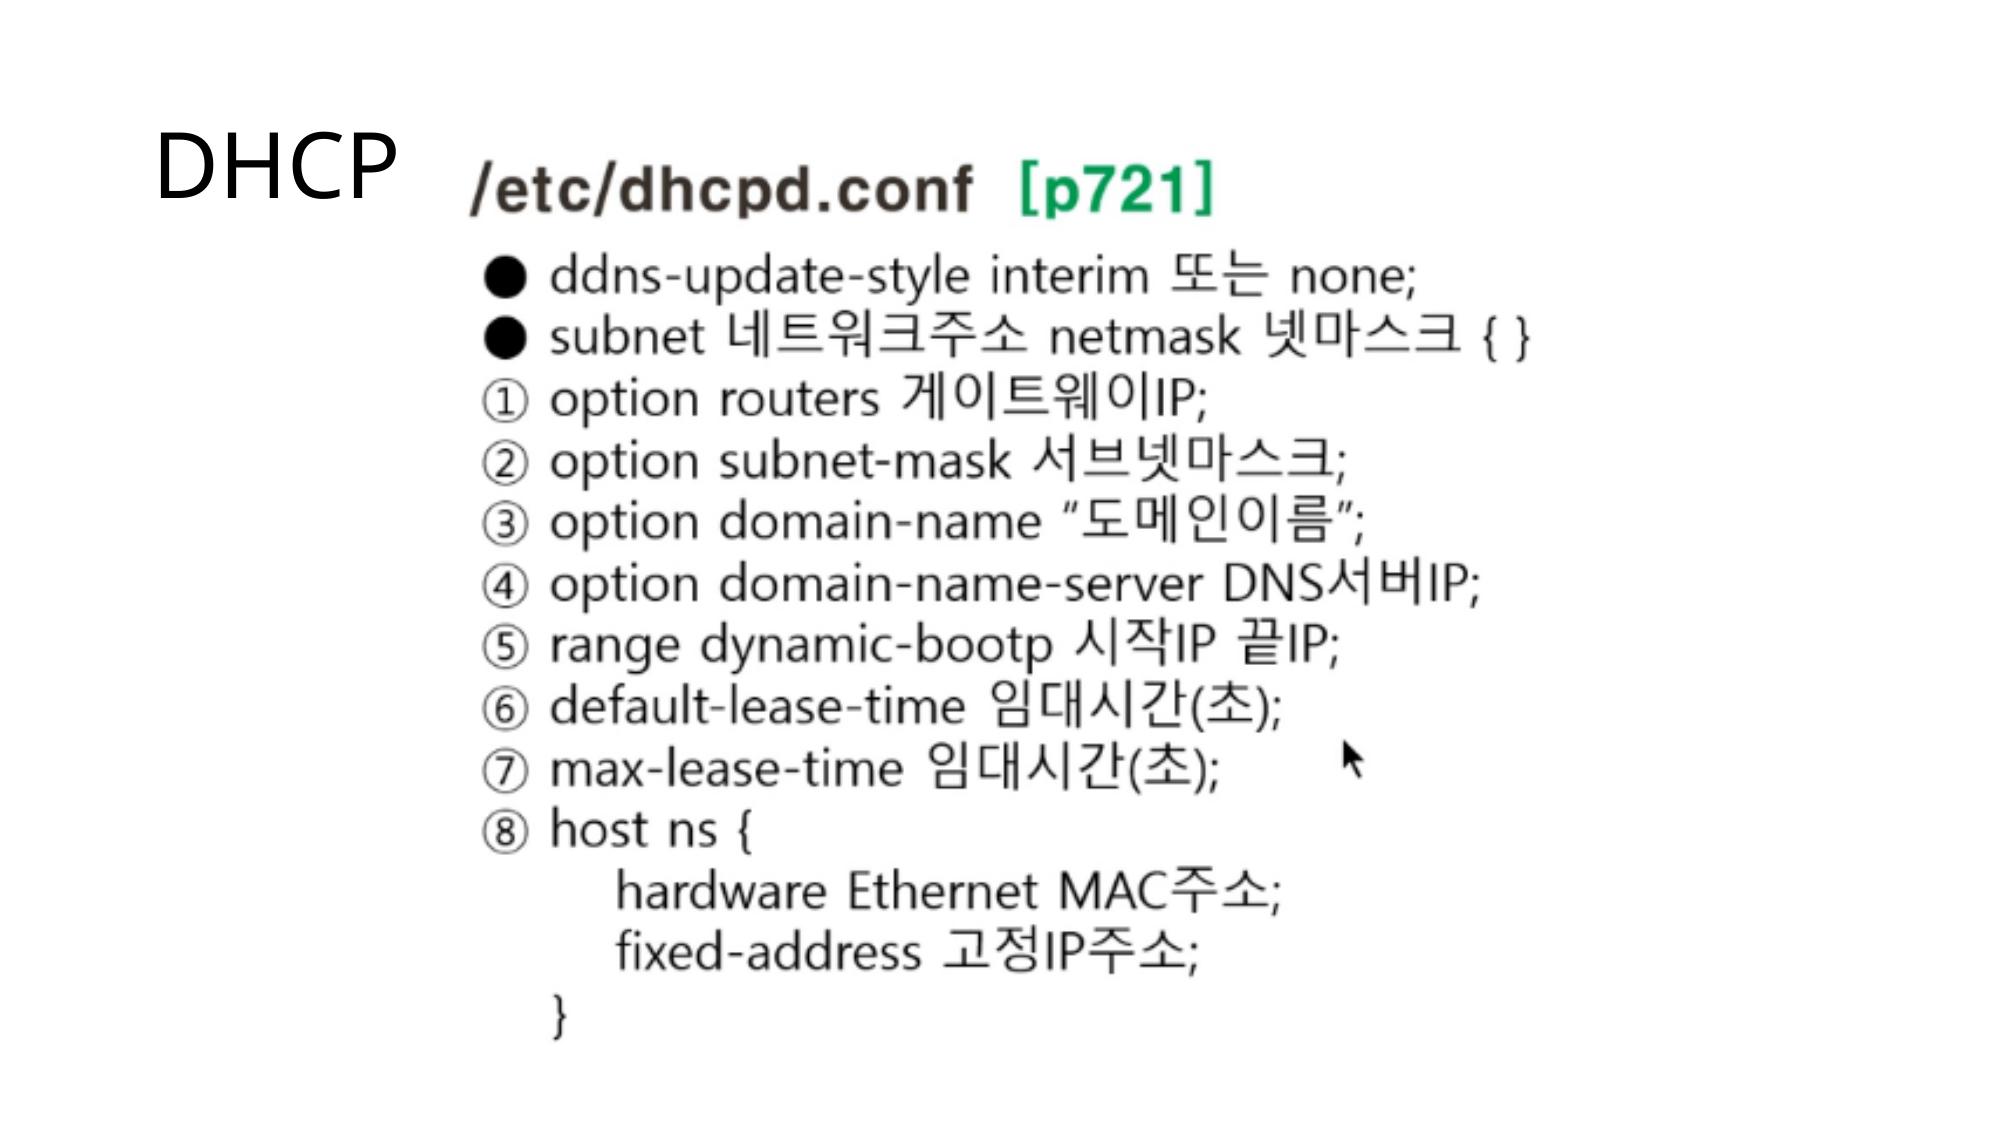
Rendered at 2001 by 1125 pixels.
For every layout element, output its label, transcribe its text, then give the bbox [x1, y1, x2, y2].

picture [445, 135, 1555, 1066]
title DHCP [137, 59, 1863, 278]
